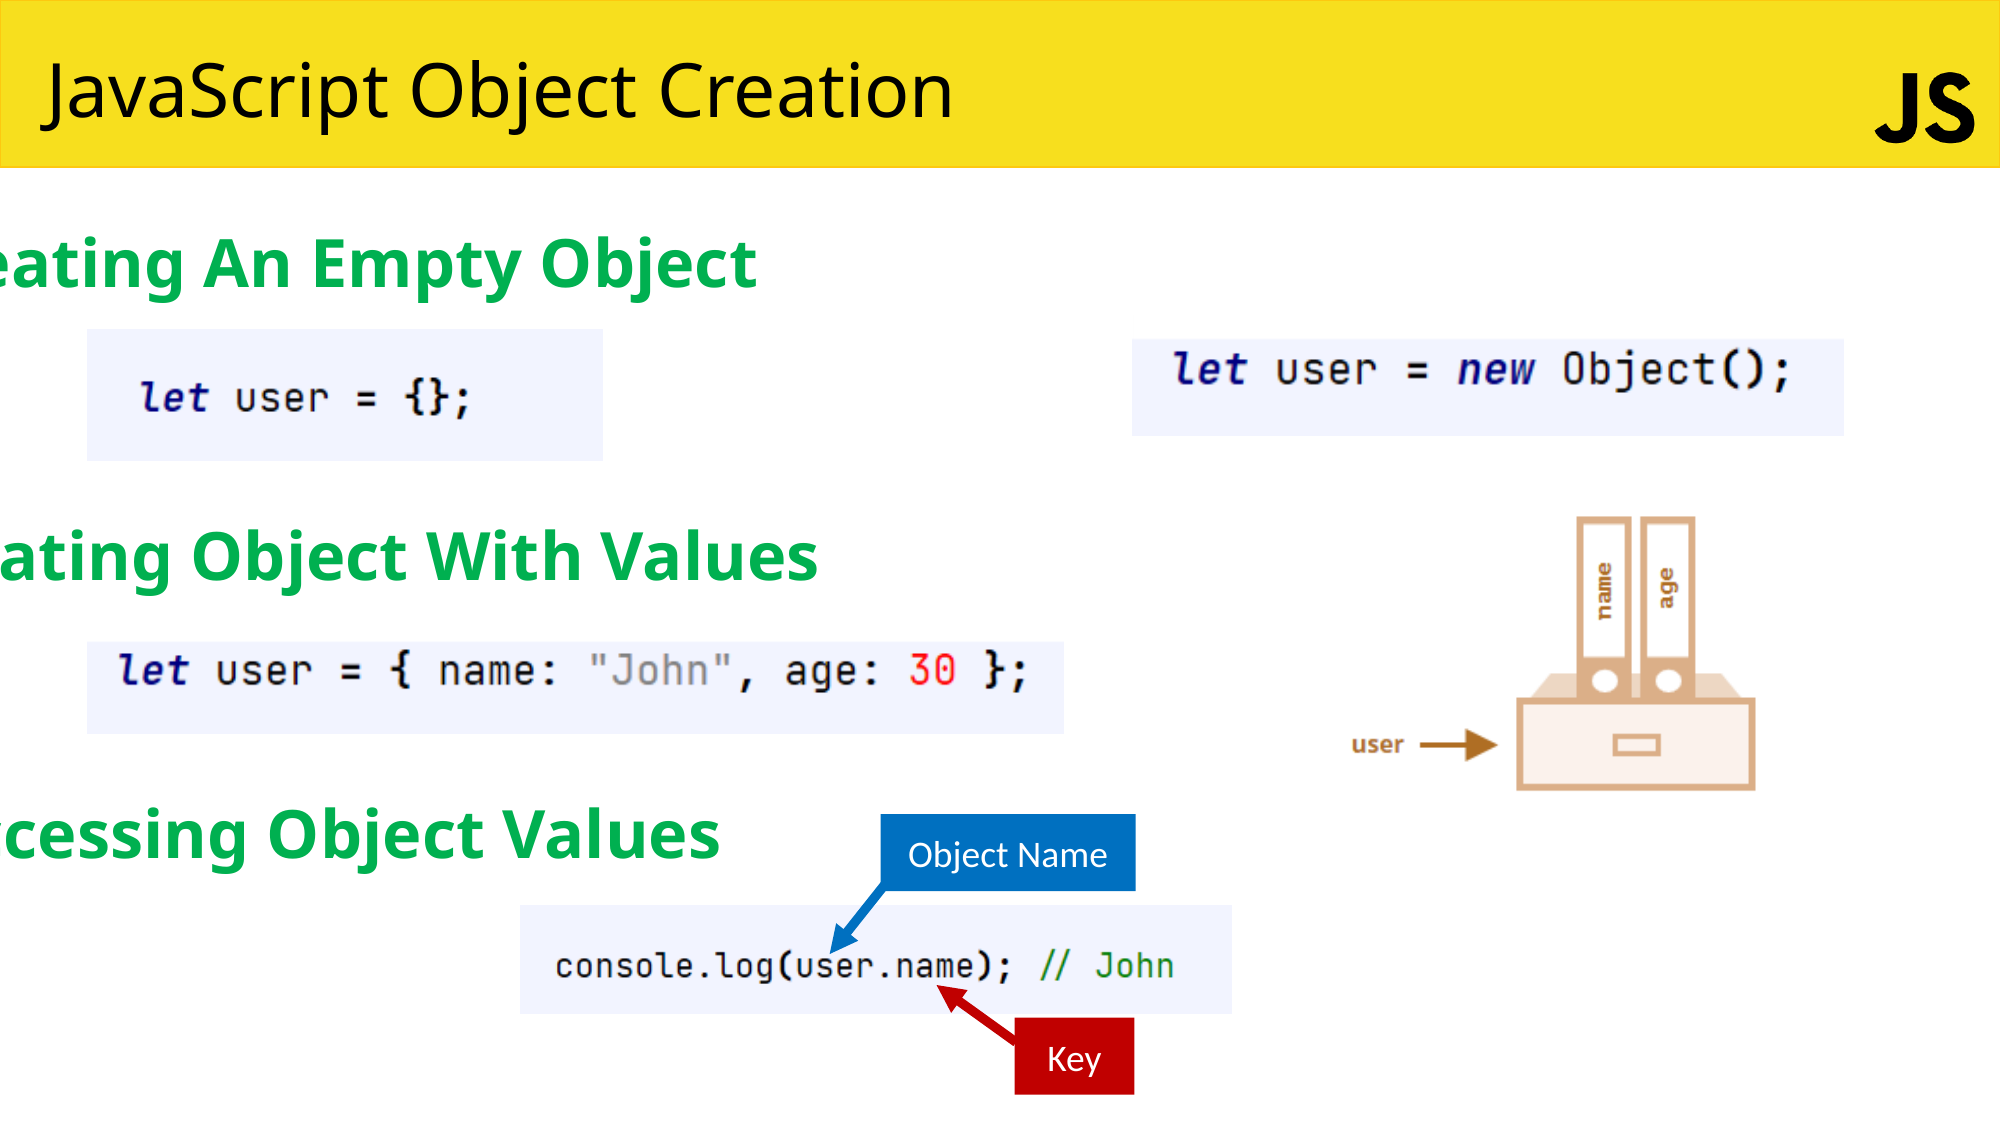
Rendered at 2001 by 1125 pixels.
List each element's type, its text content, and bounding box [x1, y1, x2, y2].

text_box Key [1014, 1017, 1135, 1096]
text_box Object Name [879, 813, 1137, 892]
picture [520, 905, 1232, 1014]
picture [87, 613, 1064, 734]
text_box Creating Object With Values [0, 466, 836, 602]
text_box Accessing Object Values [0, 744, 737, 880]
picture [87, 329, 603, 461]
picture [1312, 484, 1835, 817]
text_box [0, 0, 2000, 167]
picture [1132, 315, 1844, 436]
text_box Creating An Empty Object [0, 173, 774, 309]
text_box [936, 984, 1017, 1043]
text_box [829, 850, 912, 955]
